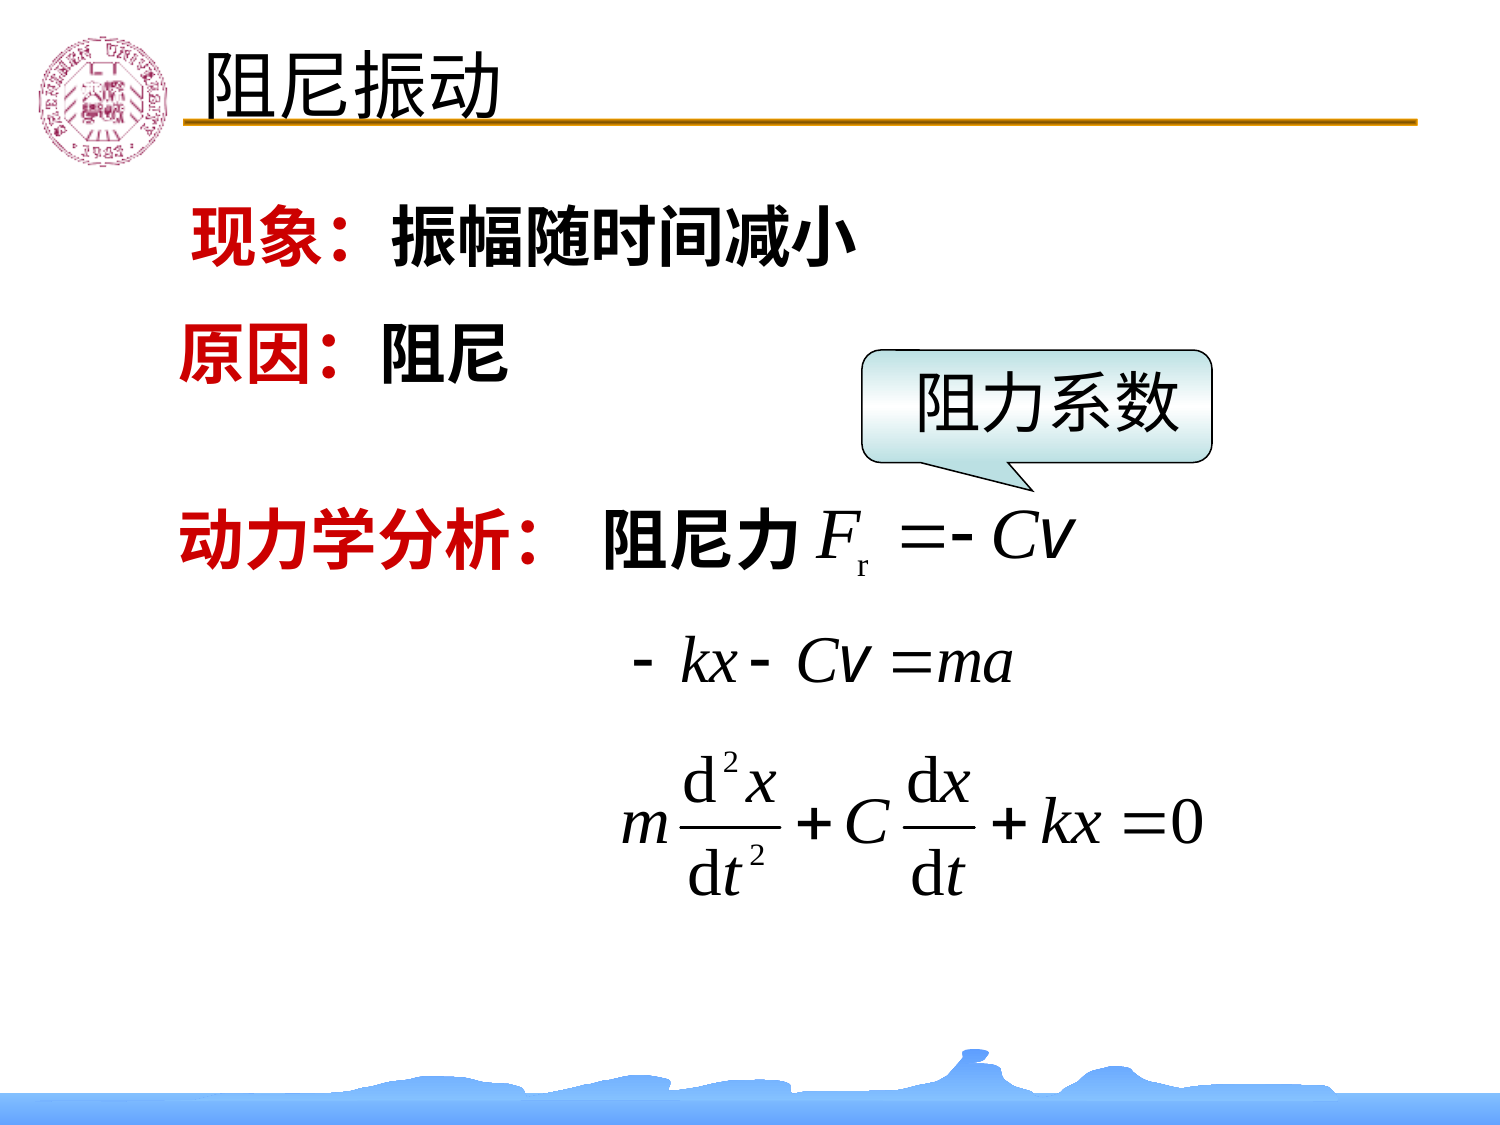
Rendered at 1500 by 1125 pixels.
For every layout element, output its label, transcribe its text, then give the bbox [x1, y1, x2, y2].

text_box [612, 737, 1213, 907]
picture [23, 23, 188, 176]
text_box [624, 624, 1026, 697]
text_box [861, 337, 1250, 463]
text_box 原因：阻尼 [164, 304, 1017, 400]
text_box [586, 474, 1088, 588]
text_box 现象：振幅随时间减小 [175, 187, 1014, 283]
text_box 动力学分析： [162, 490, 581, 585]
text_box 阻尼振动 [187, 0, 863, 137]
